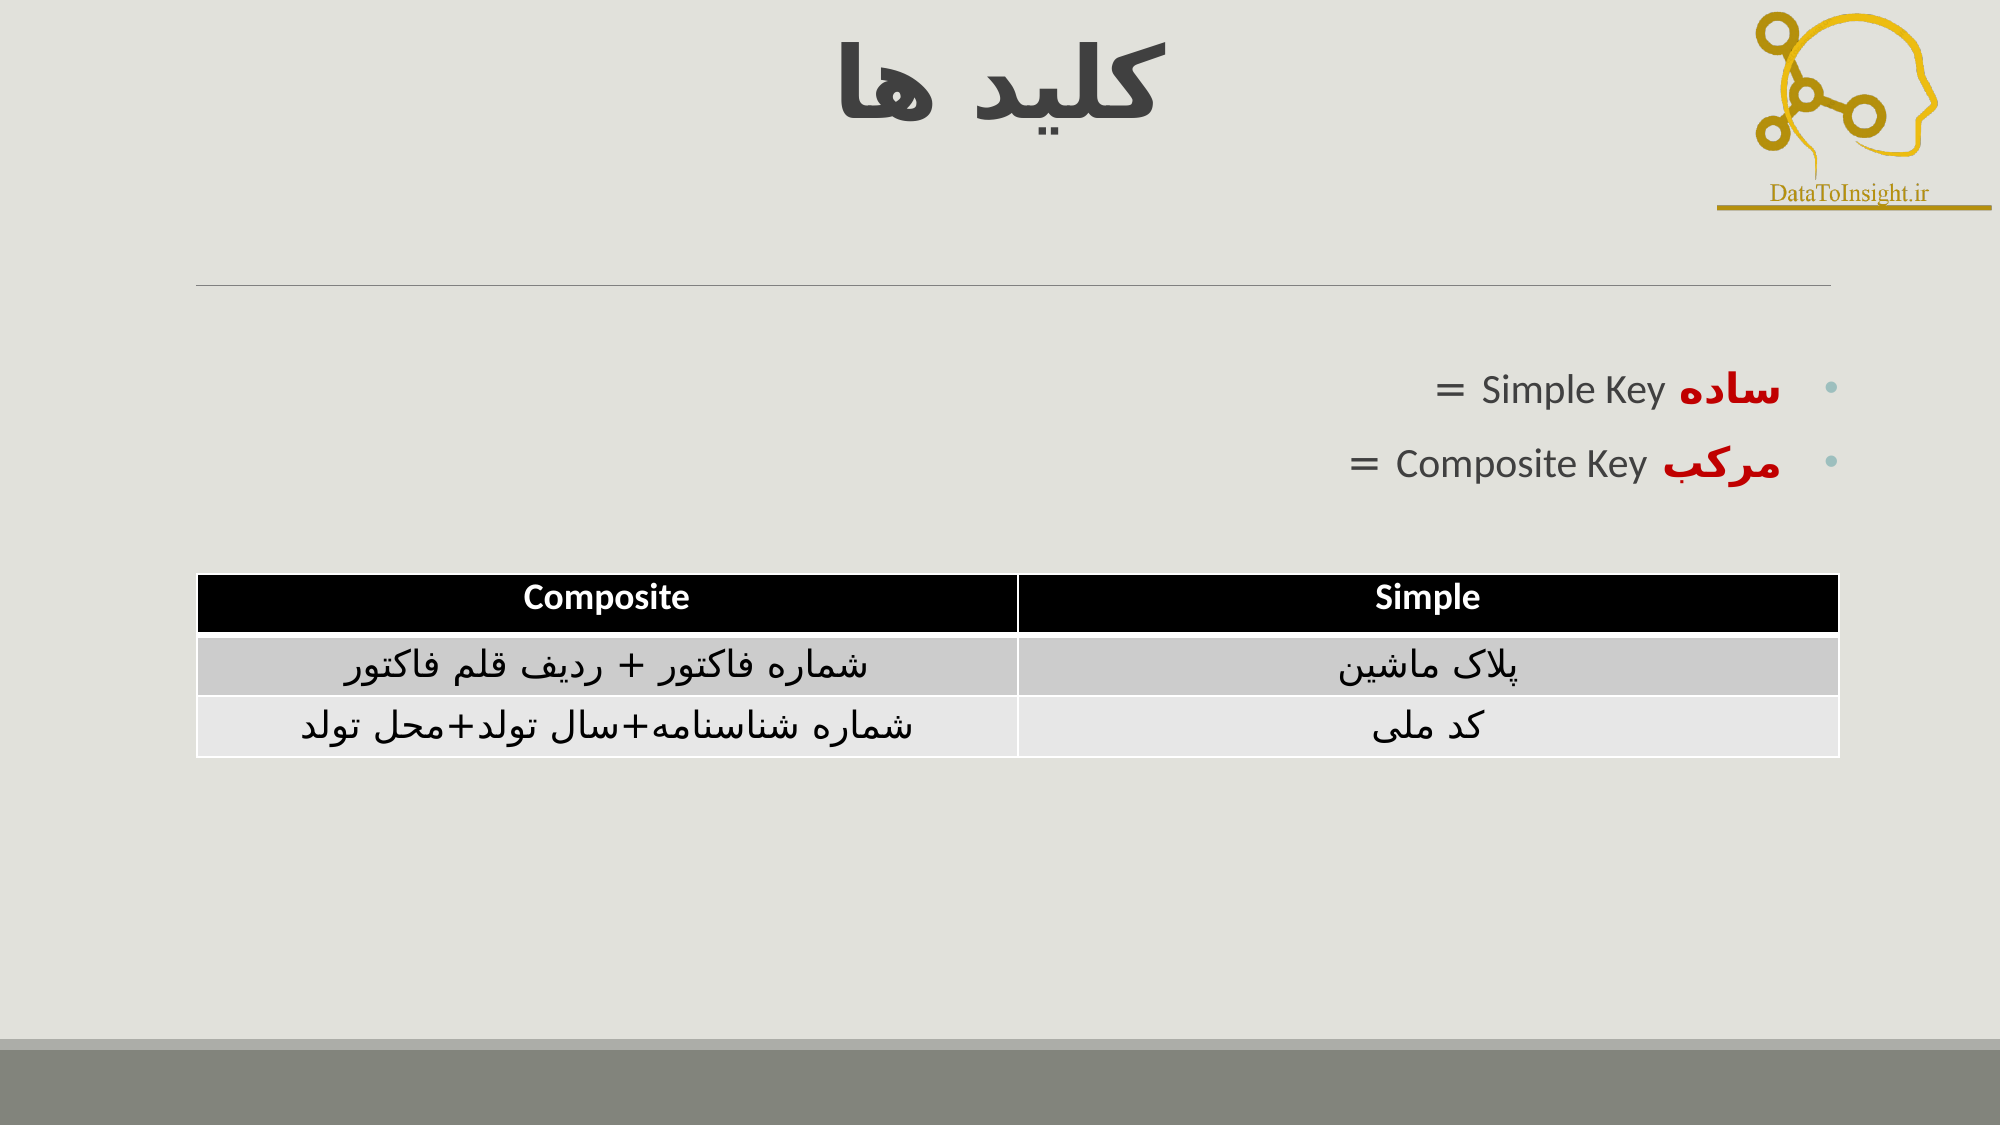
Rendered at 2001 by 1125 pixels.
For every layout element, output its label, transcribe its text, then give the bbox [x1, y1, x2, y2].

table_header Composite [198, 575, 1017, 632]
table_cell شماره شناسنامه+سال تولد+محل تولد [198, 697, 1017, 756]
table_cell شماره فاکتور + ردیف قلم فاکتور [198, 638, 1017, 695]
table_header Simple [1019, 575, 1838, 632]
title کلید ها [0, 0, 1707, 176]
picture [1708, 0, 2000, 221]
list ساده Simple Key = مرکب Composite Key = [196, 314, 1839, 539]
table_cell پلاک ماشین [1019, 638, 1838, 695]
table_cell کد ملی [1019, 697, 1838, 756]
